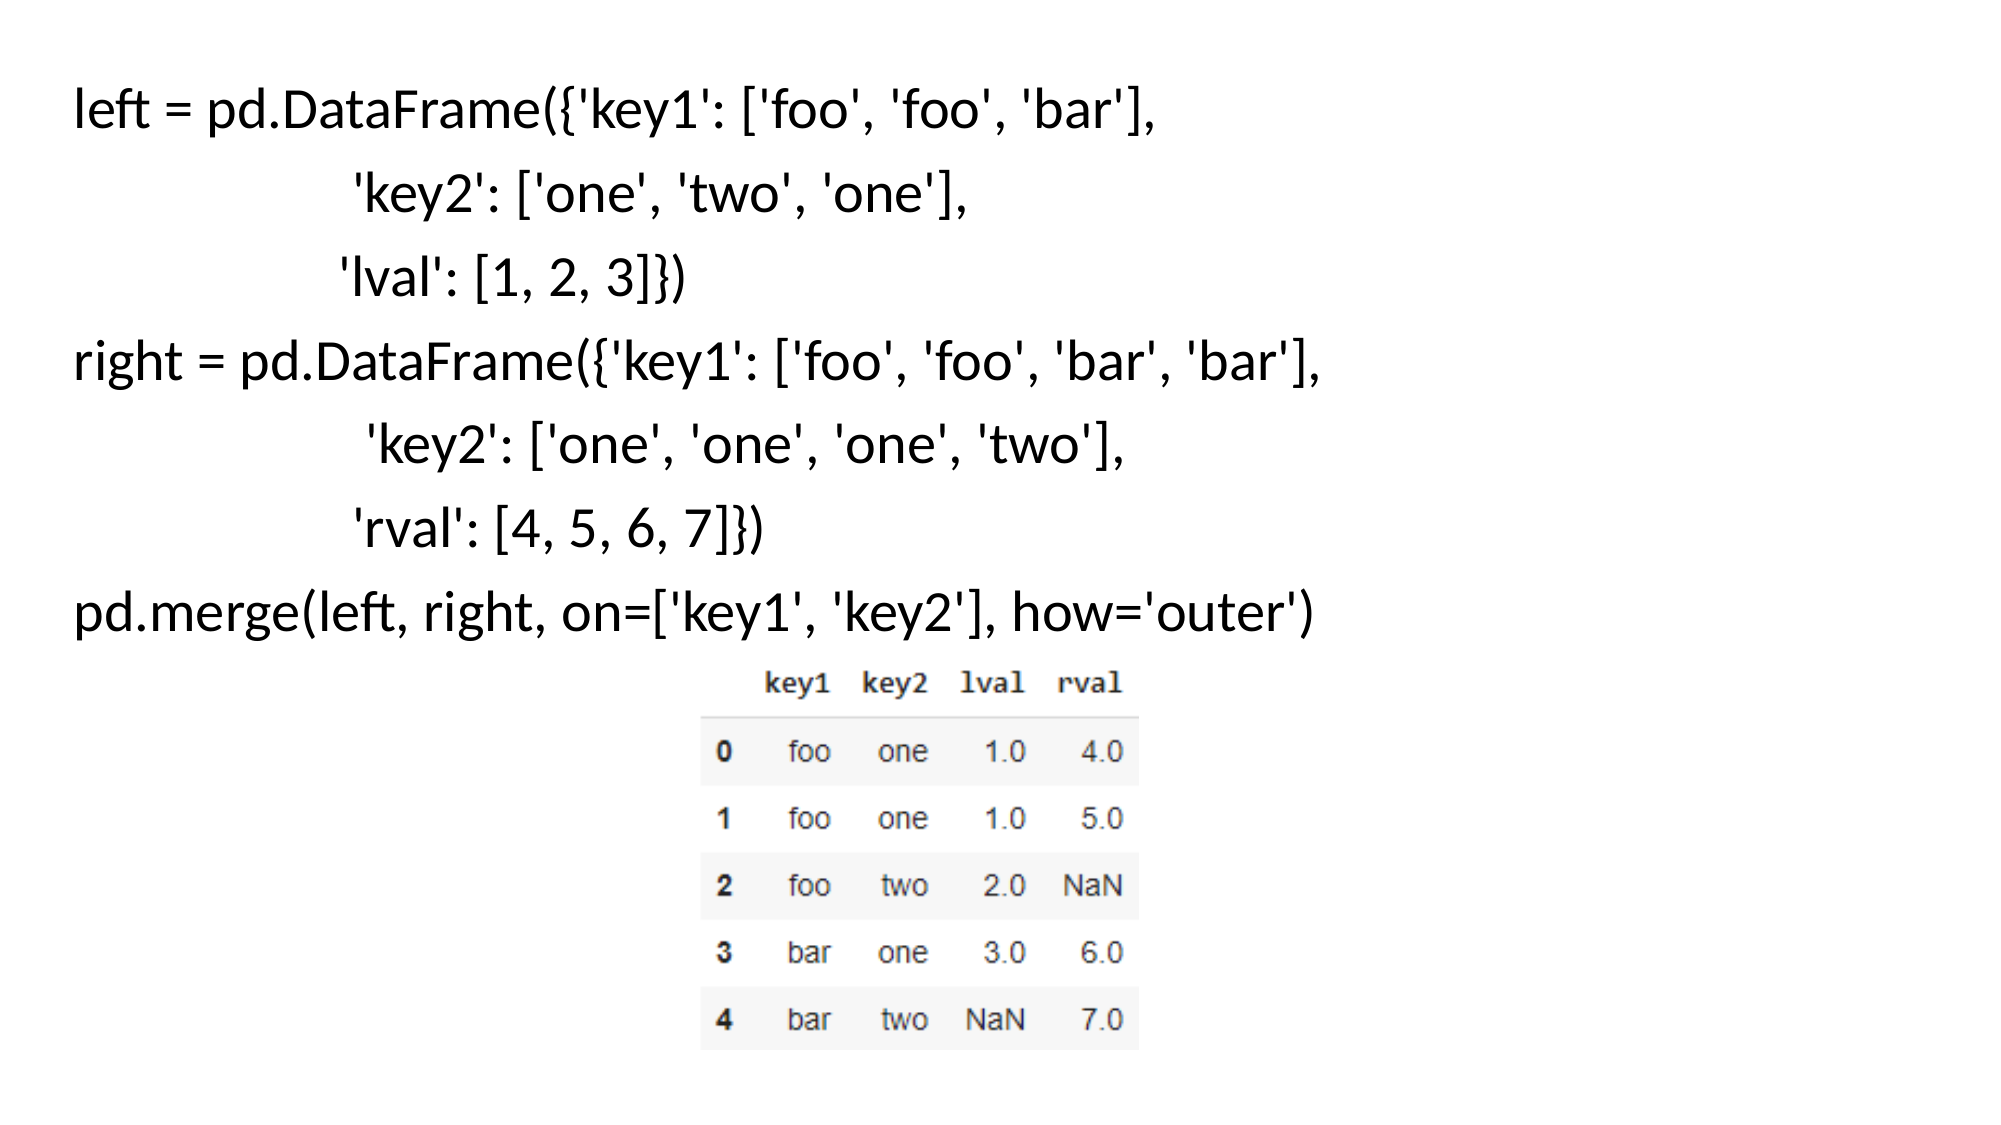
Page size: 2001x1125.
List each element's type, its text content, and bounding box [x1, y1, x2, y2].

picture [697, 652, 1139, 1050]
list left = pd.DataFrame({'key1': ['foo', 'foo', 'bar'], 'key2': ['one', 'two', 'one'], 'lval': [1, 2, 3]}) right = pd.DataFrame({'key1': ['foo', 'foo', 'bar', 'bar'], 'key2': ['one', 'one', 'one', 'two'], 'rval': [4, 5, 6, 7]}) pd.merge(left, right, on=['key1', 'key2'], how='outer') [58, 70, 1922, 1043]
